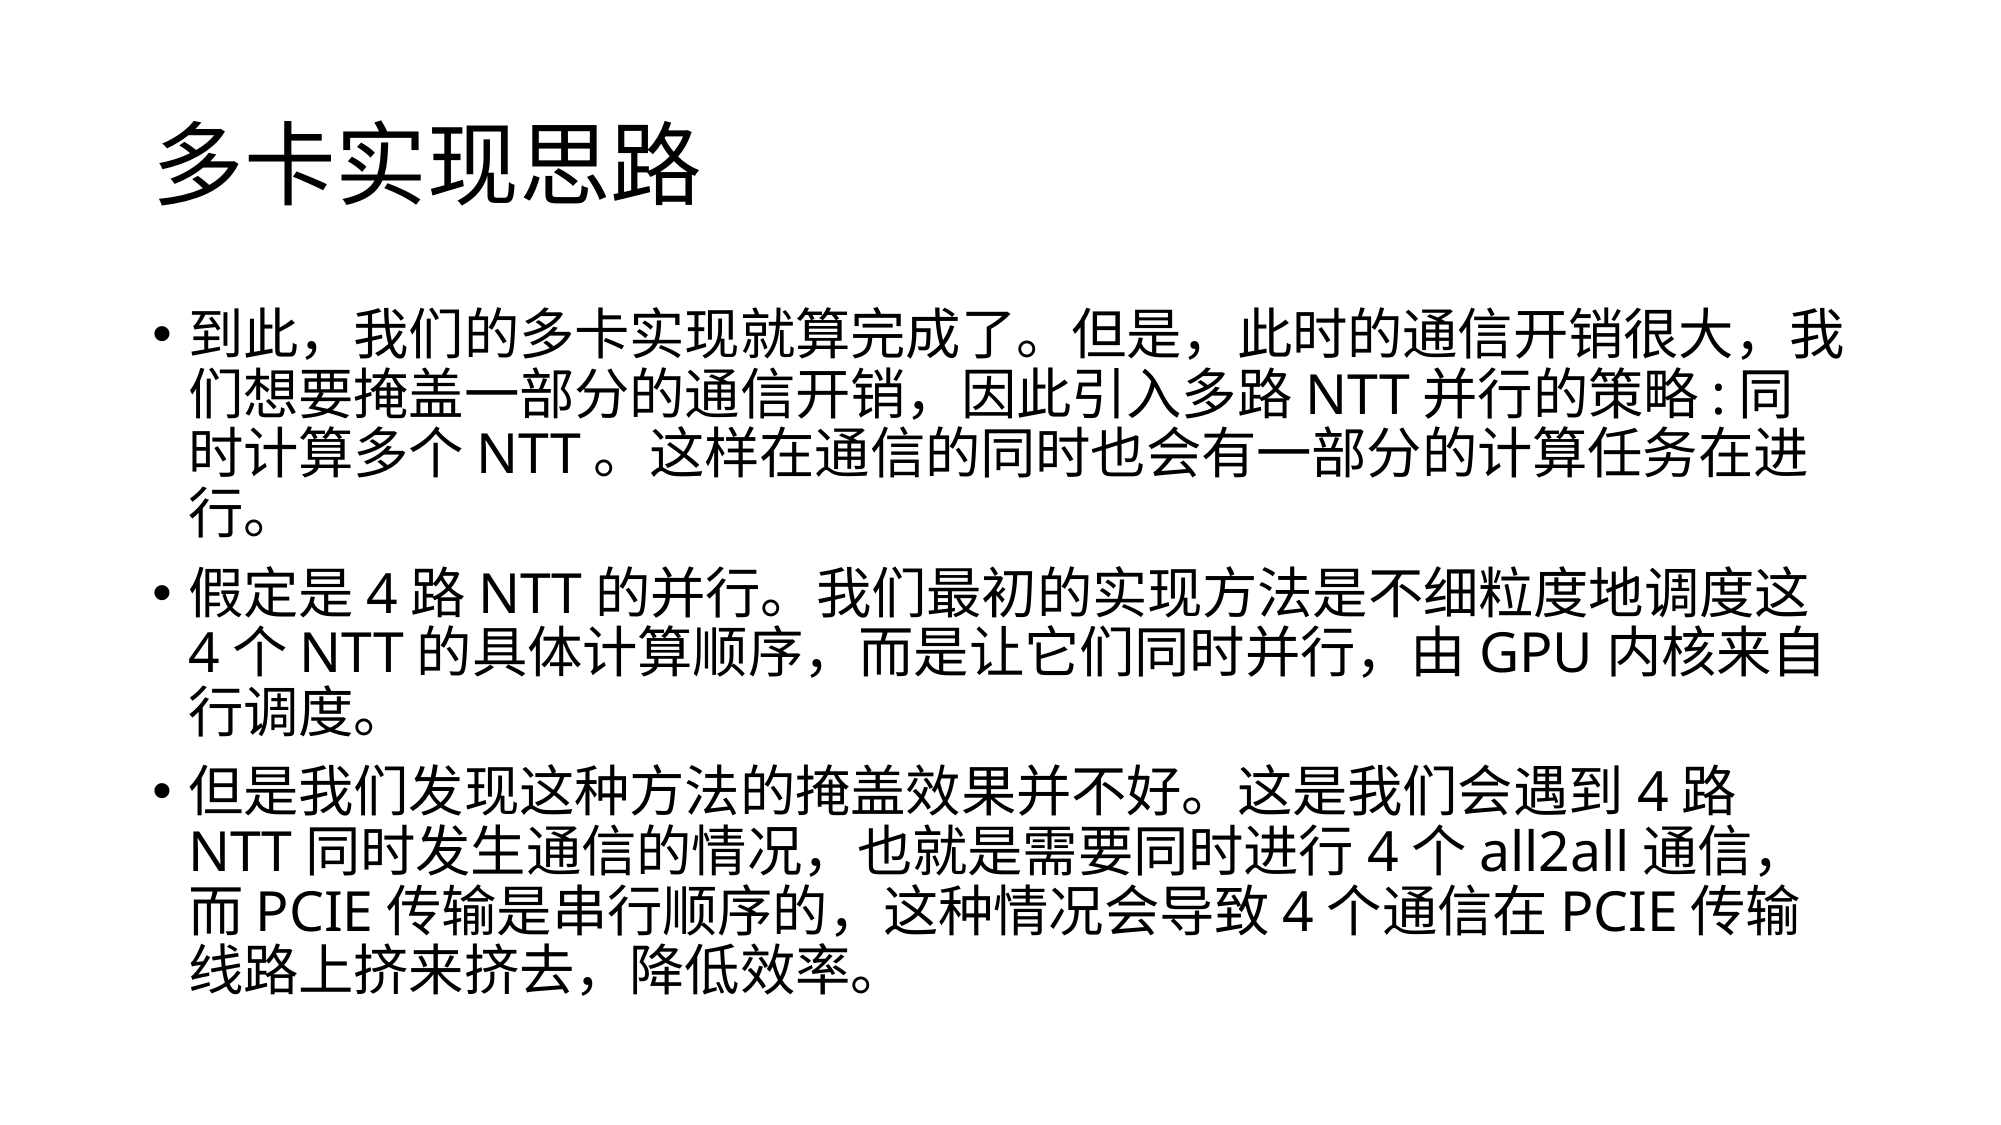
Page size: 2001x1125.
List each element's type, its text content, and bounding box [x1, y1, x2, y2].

list 到此，我们的多卡实现就算完成了。但是，此时的通信开销很大，我们想要掩盖一部分的通信开销，因此引入多路NTT并行的策略:同时计算多个NTT。这样在通信的同时也会有一部分的计算任务在进行。 假定是4路NTT的并行。我们最初的实现方法是不细粒度地调度这4个NTT的具体计算顺序，而是让它们同时并行，由GPU内核来自行调度。 但是我们发现这种方法的掩盖效果并不好。这是我们会遇到4路NTT同时发生通信的情况，也就是需要同时进行4个all2all通信，而PCIE传输是串行顺序的，这种情况会导致4个通信在PCIE传输线路上挤来挤去，降低效率。 [137, 299, 1863, 1014]
title 多卡实现思路 [137, 59, 1863, 278]
